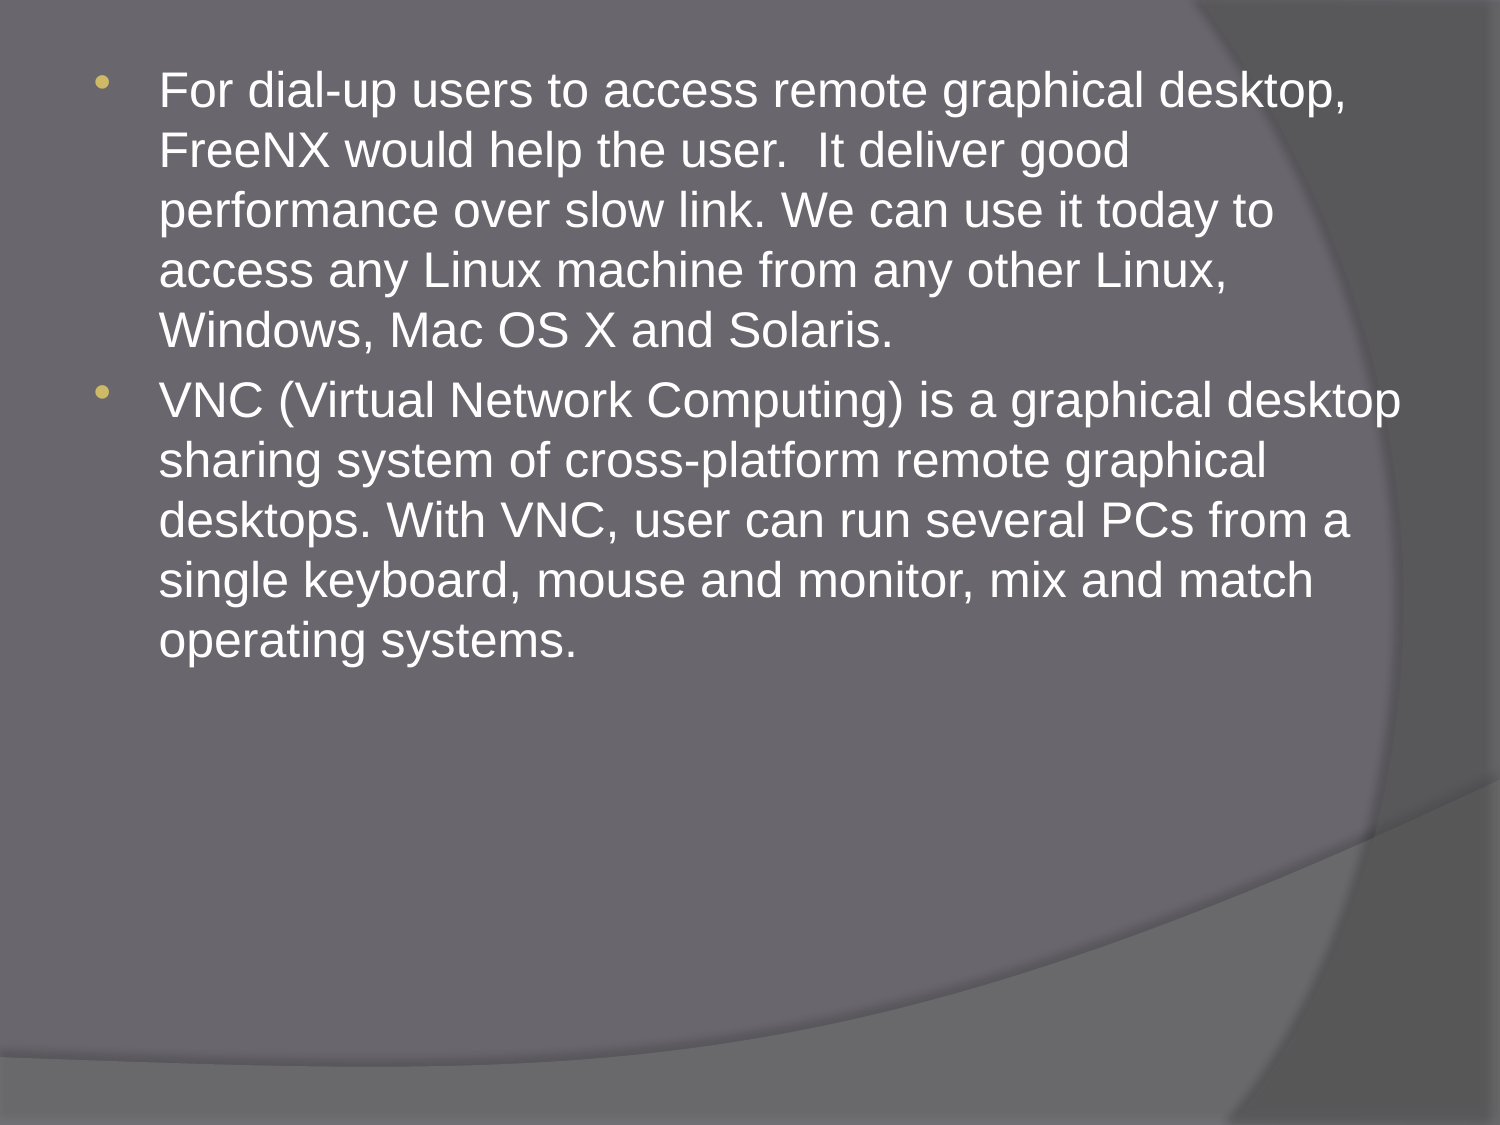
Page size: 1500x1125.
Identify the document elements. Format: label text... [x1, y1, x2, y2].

list For dial-up users to access remote graphical desktop, FreeNX would help the user. It deliver good performance over slow link. We can use it today to access any Linux machine from any other Linux, Windows, Mac OS X and Solaris. VNC (Virtual Network Computing) is a graphical desktop sharing system of cross-platform remote graphical desktops. With VNC, user can run several PCs from a single keyboard, mouse and monitor, mix and match operating systems. [75, 50, 1425, 1005]
